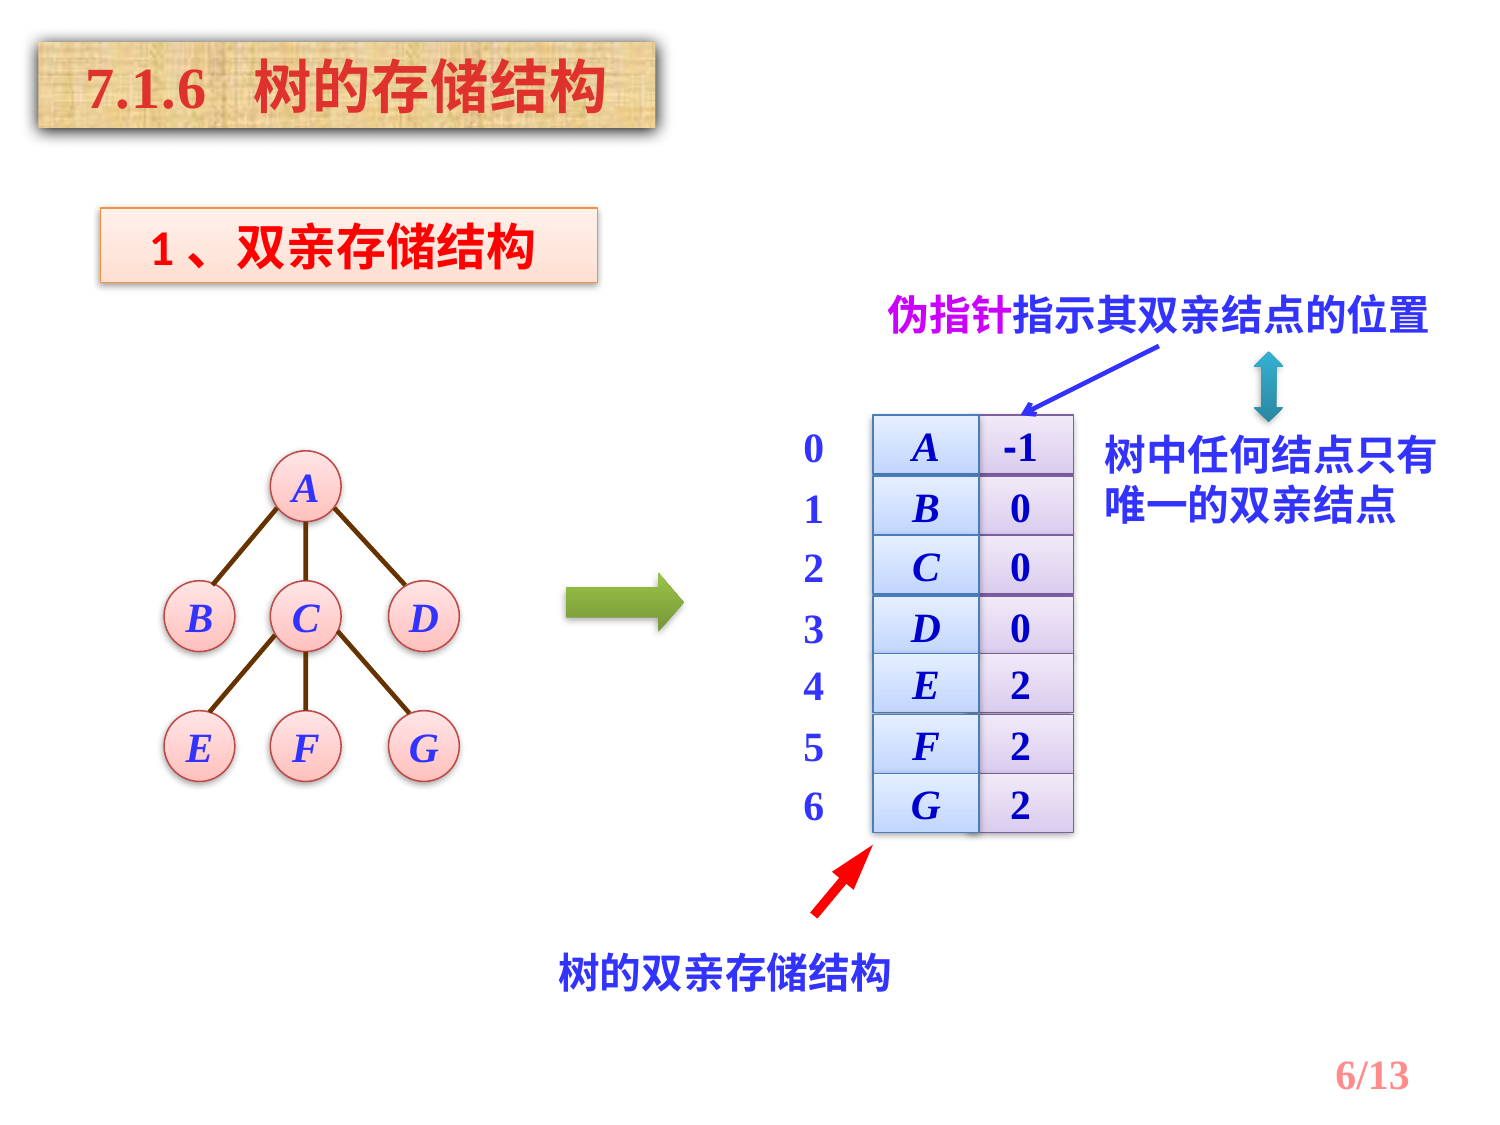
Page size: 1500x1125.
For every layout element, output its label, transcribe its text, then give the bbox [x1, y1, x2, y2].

text_box 7.1.6 树的存储结构 [38, 42, 656, 128]
text_box 1、双亲存储结构 [100, 207, 598, 283]
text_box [982, 414, 1074, 833]
text_box 伪指针指示其双亲结点的位置 [836, 281, 1482, 346]
text_box F [269, 709, 342, 783]
text_box E [163, 709, 236, 783]
text_box D [387, 579, 461, 653]
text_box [1055, 311, 1125, 451]
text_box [778, 412, 980, 837]
text_box C [269, 579, 342, 653]
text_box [1089, 351, 1477, 539]
text_box G [387, 709, 461, 783]
text_box [565, 572, 684, 632]
text_box B [163, 579, 236, 653]
text_box A [269, 450, 342, 523]
slide_number 6/13 [1074, 1042, 1425, 1103]
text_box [482, 844, 968, 1005]
